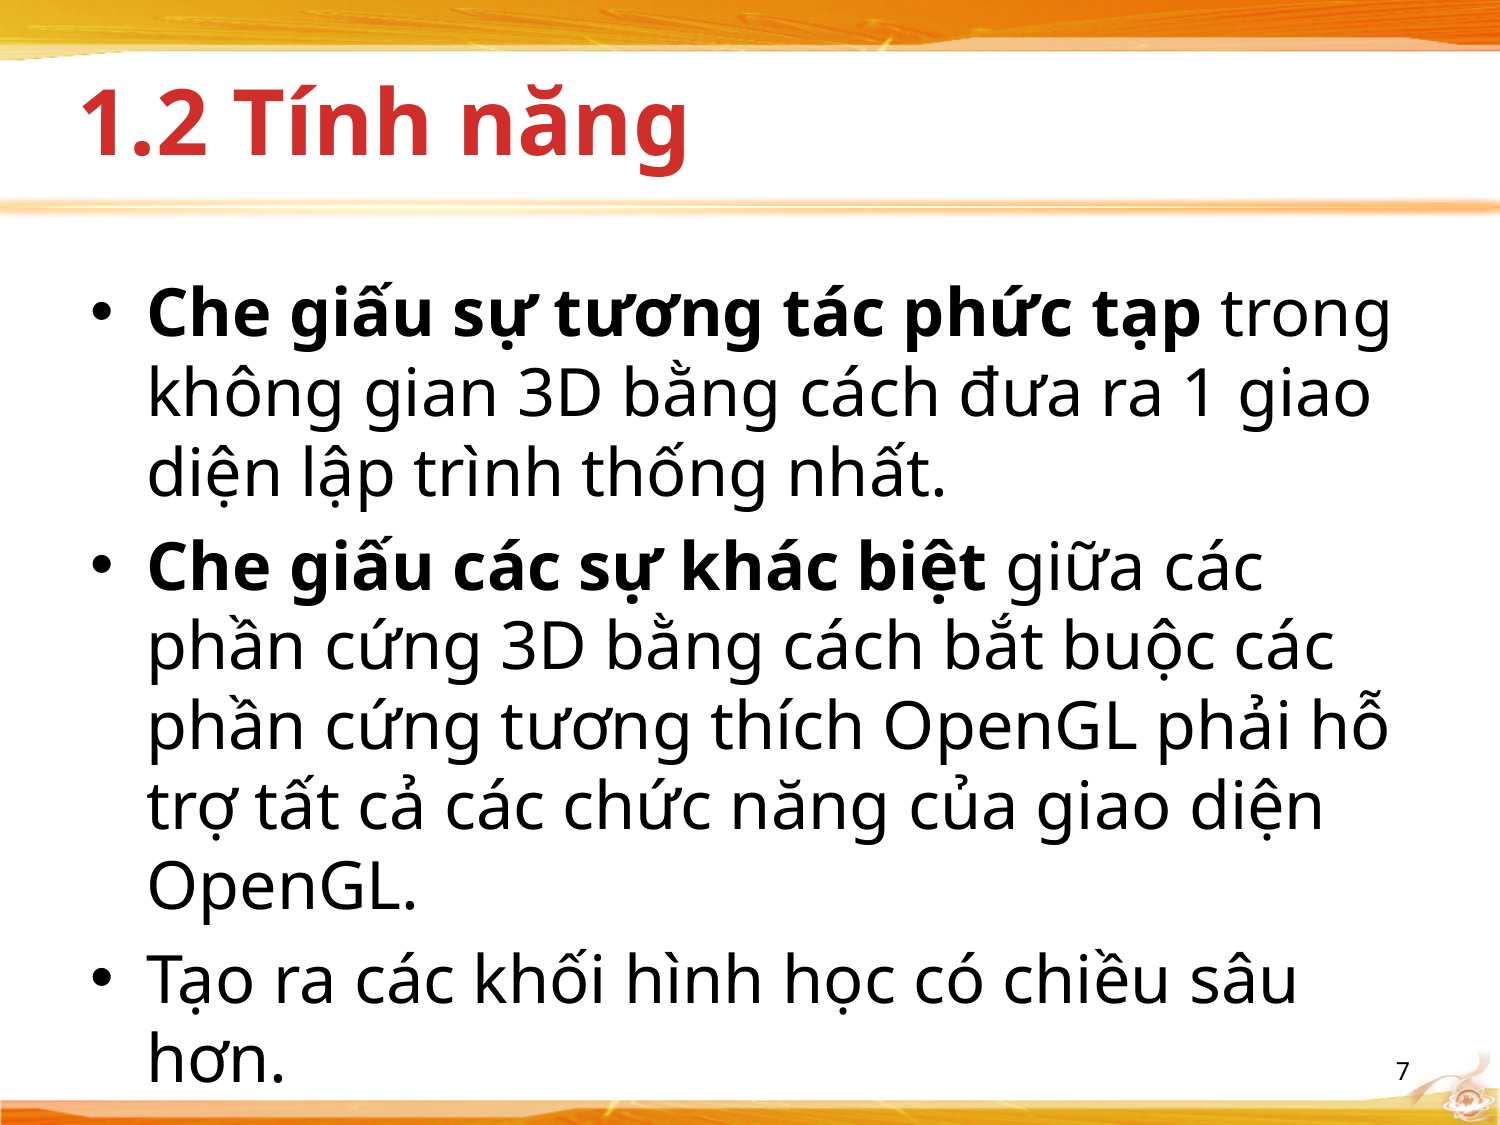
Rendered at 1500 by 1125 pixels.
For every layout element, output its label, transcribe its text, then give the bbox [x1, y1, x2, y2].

slide_number 7 [1337, 1042, 1425, 1103]
list Che giấu sự tương tác phức tạp trong không gian 3D bằng cách đưa ra 1 giao diện lập trình thống nhất. Che giấu các sự khác biệt giữa các phần cứng 3D bằng cách bắt buộc các phần cứng tương thích OpenGL phải hỗ trợ tất cả các chức năng của giao diện OpenGL. Tạo ra các khối hình học có chiều sâu hơn. [75, 262, 1425, 1005]
picture [0, 0, 1500, 63]
title 1.2 Tính năng [62, 24, 1475, 213]
picture [0, 1087, 1399, 1125]
